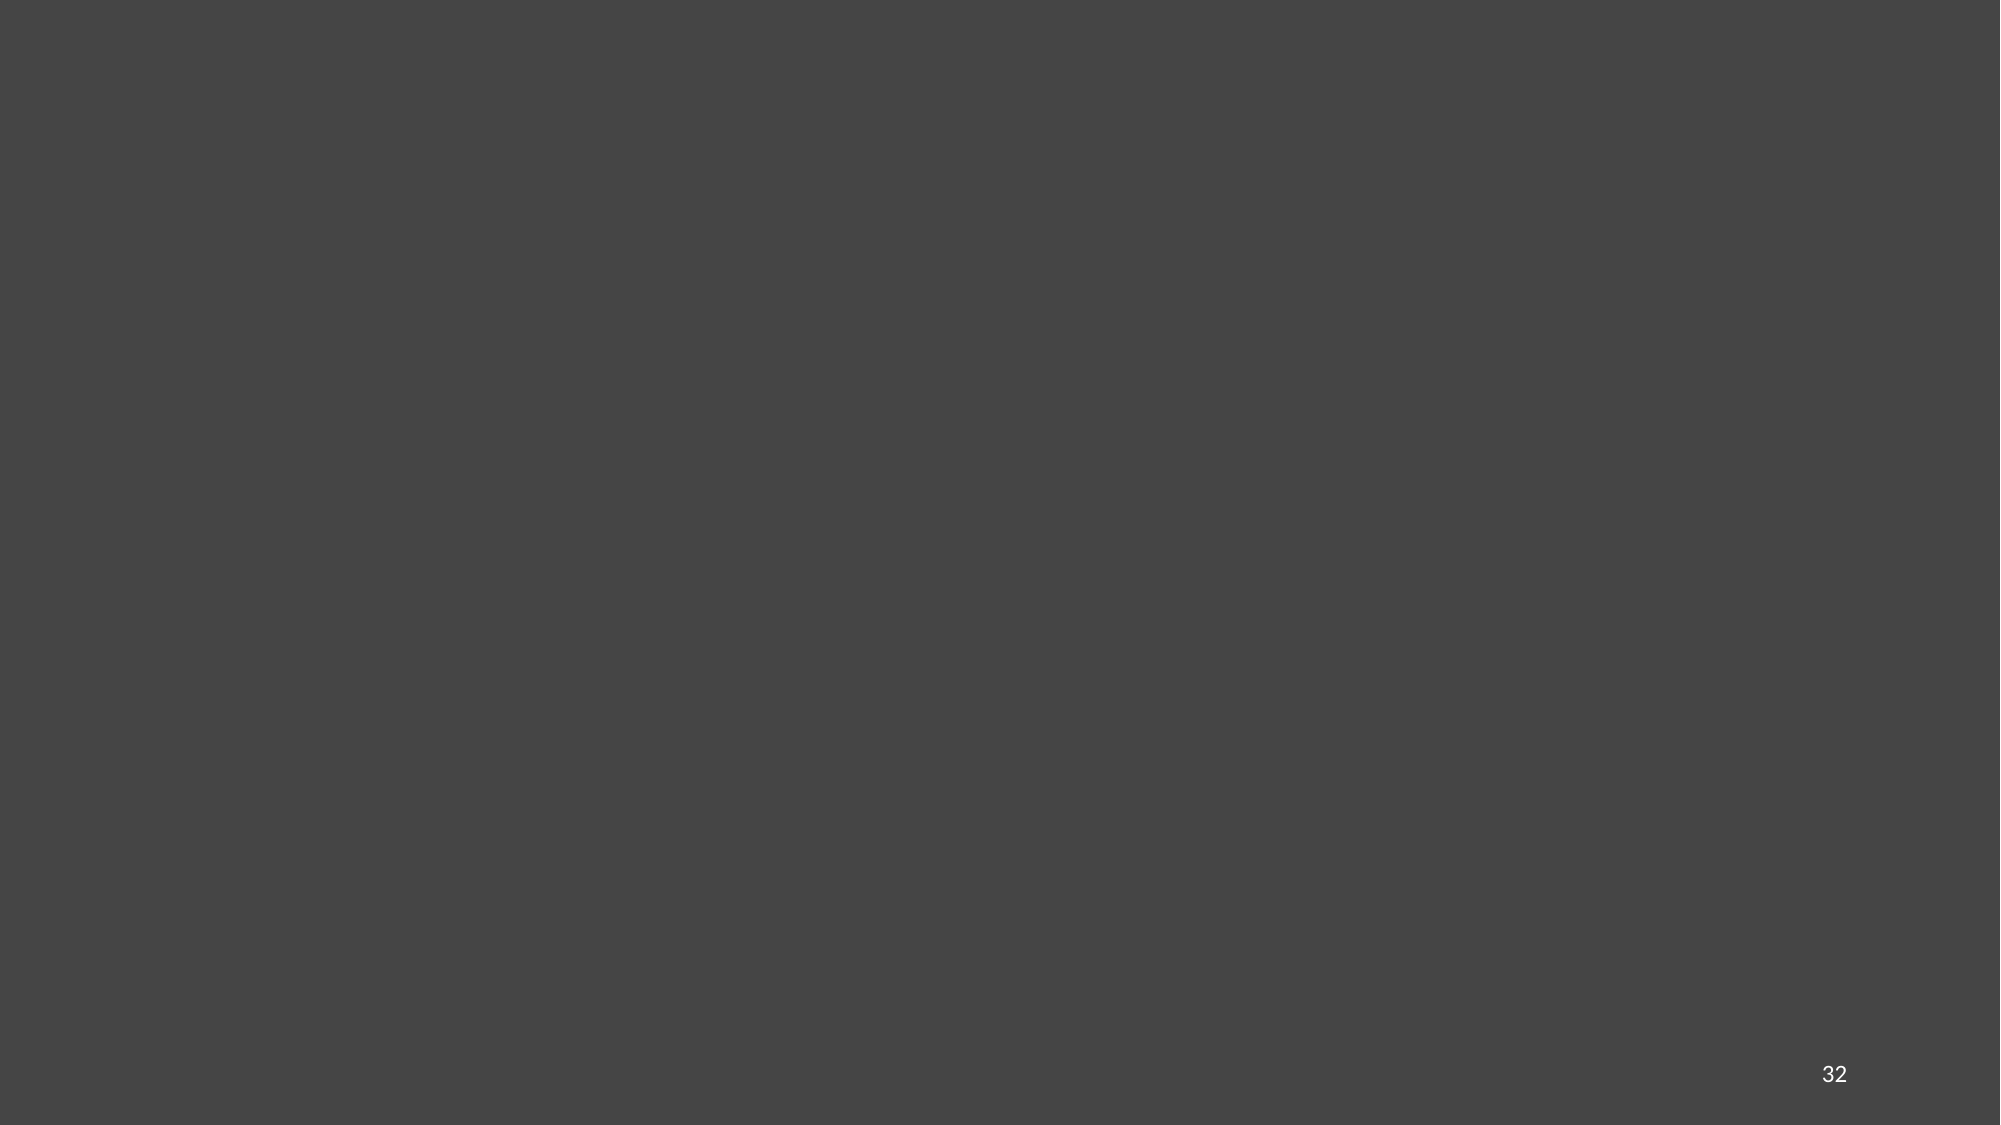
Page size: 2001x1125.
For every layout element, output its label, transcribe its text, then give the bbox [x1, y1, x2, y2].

slide_number 32 [1412, 1042, 1863, 1103]
